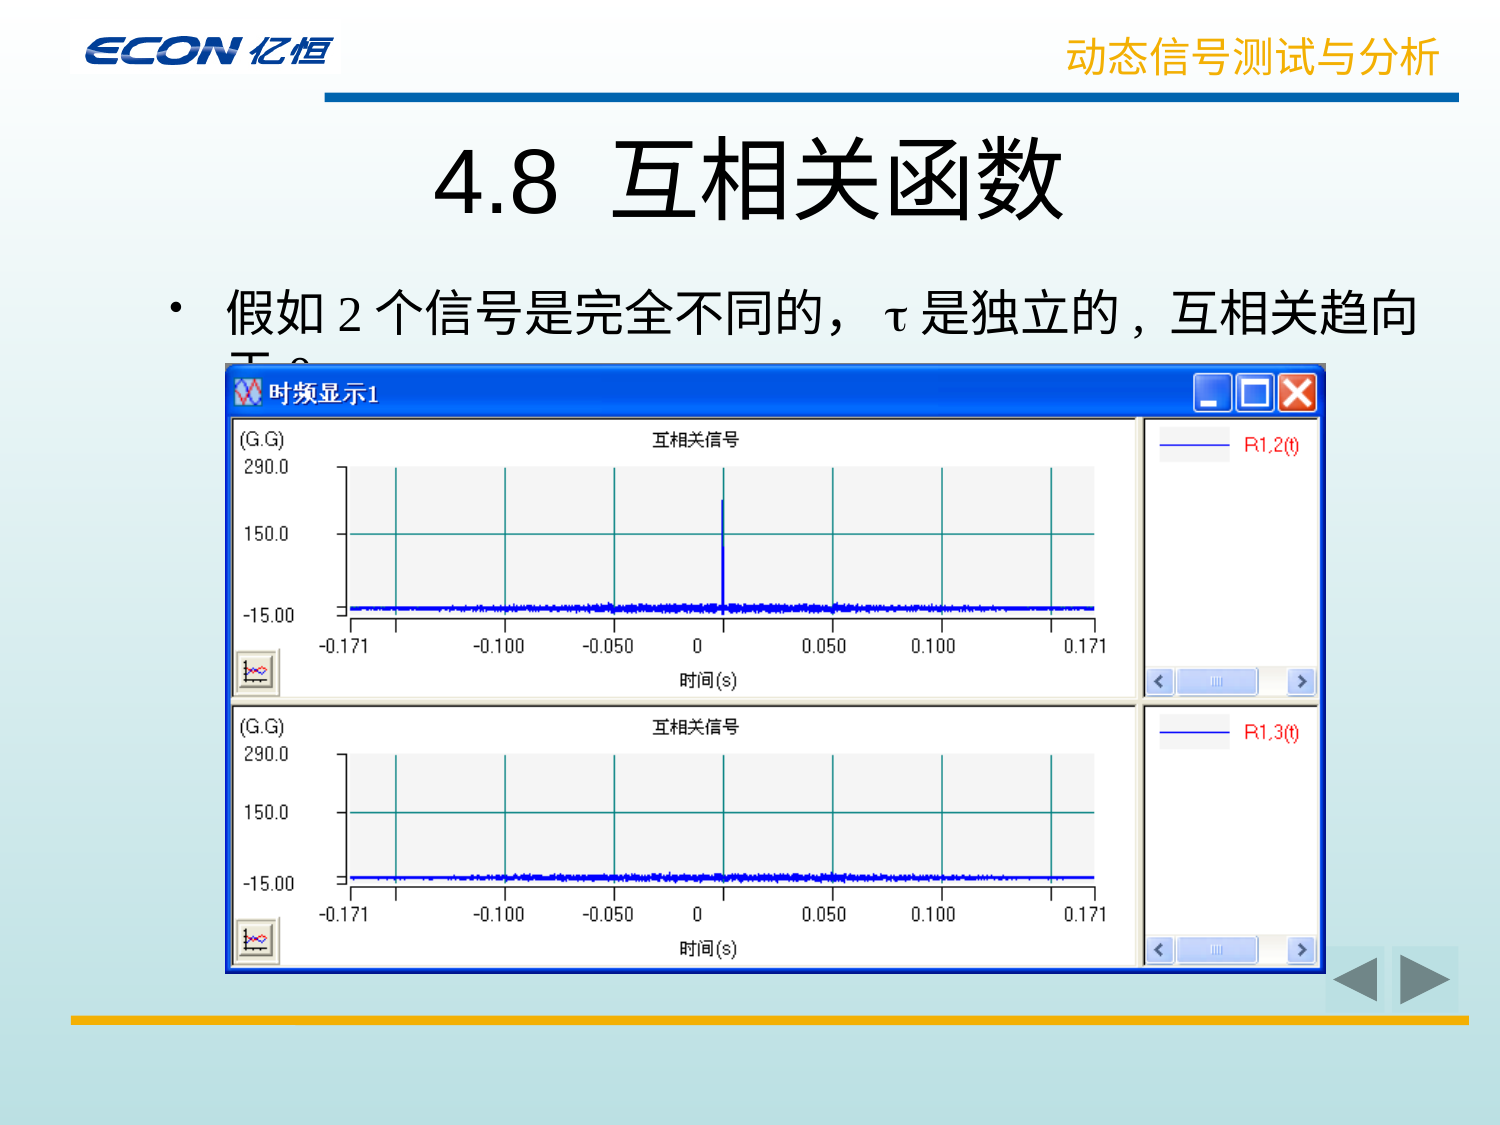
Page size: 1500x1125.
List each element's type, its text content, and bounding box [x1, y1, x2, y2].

text_box 假如2个信号是完全不同的，t是独立的, 互相关趋向于0 [154, 274, 1474, 364]
picture [70, 18, 341, 74]
text_box [1392, 946, 1459, 1013]
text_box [225, 363, 1326, 974]
text_box [1325, 946, 1385, 1013]
text_box 动态信号测试与分析 [1037, 23, 1457, 88]
text_box 4.8 互相关函数 [112, 131, 1388, 224]
